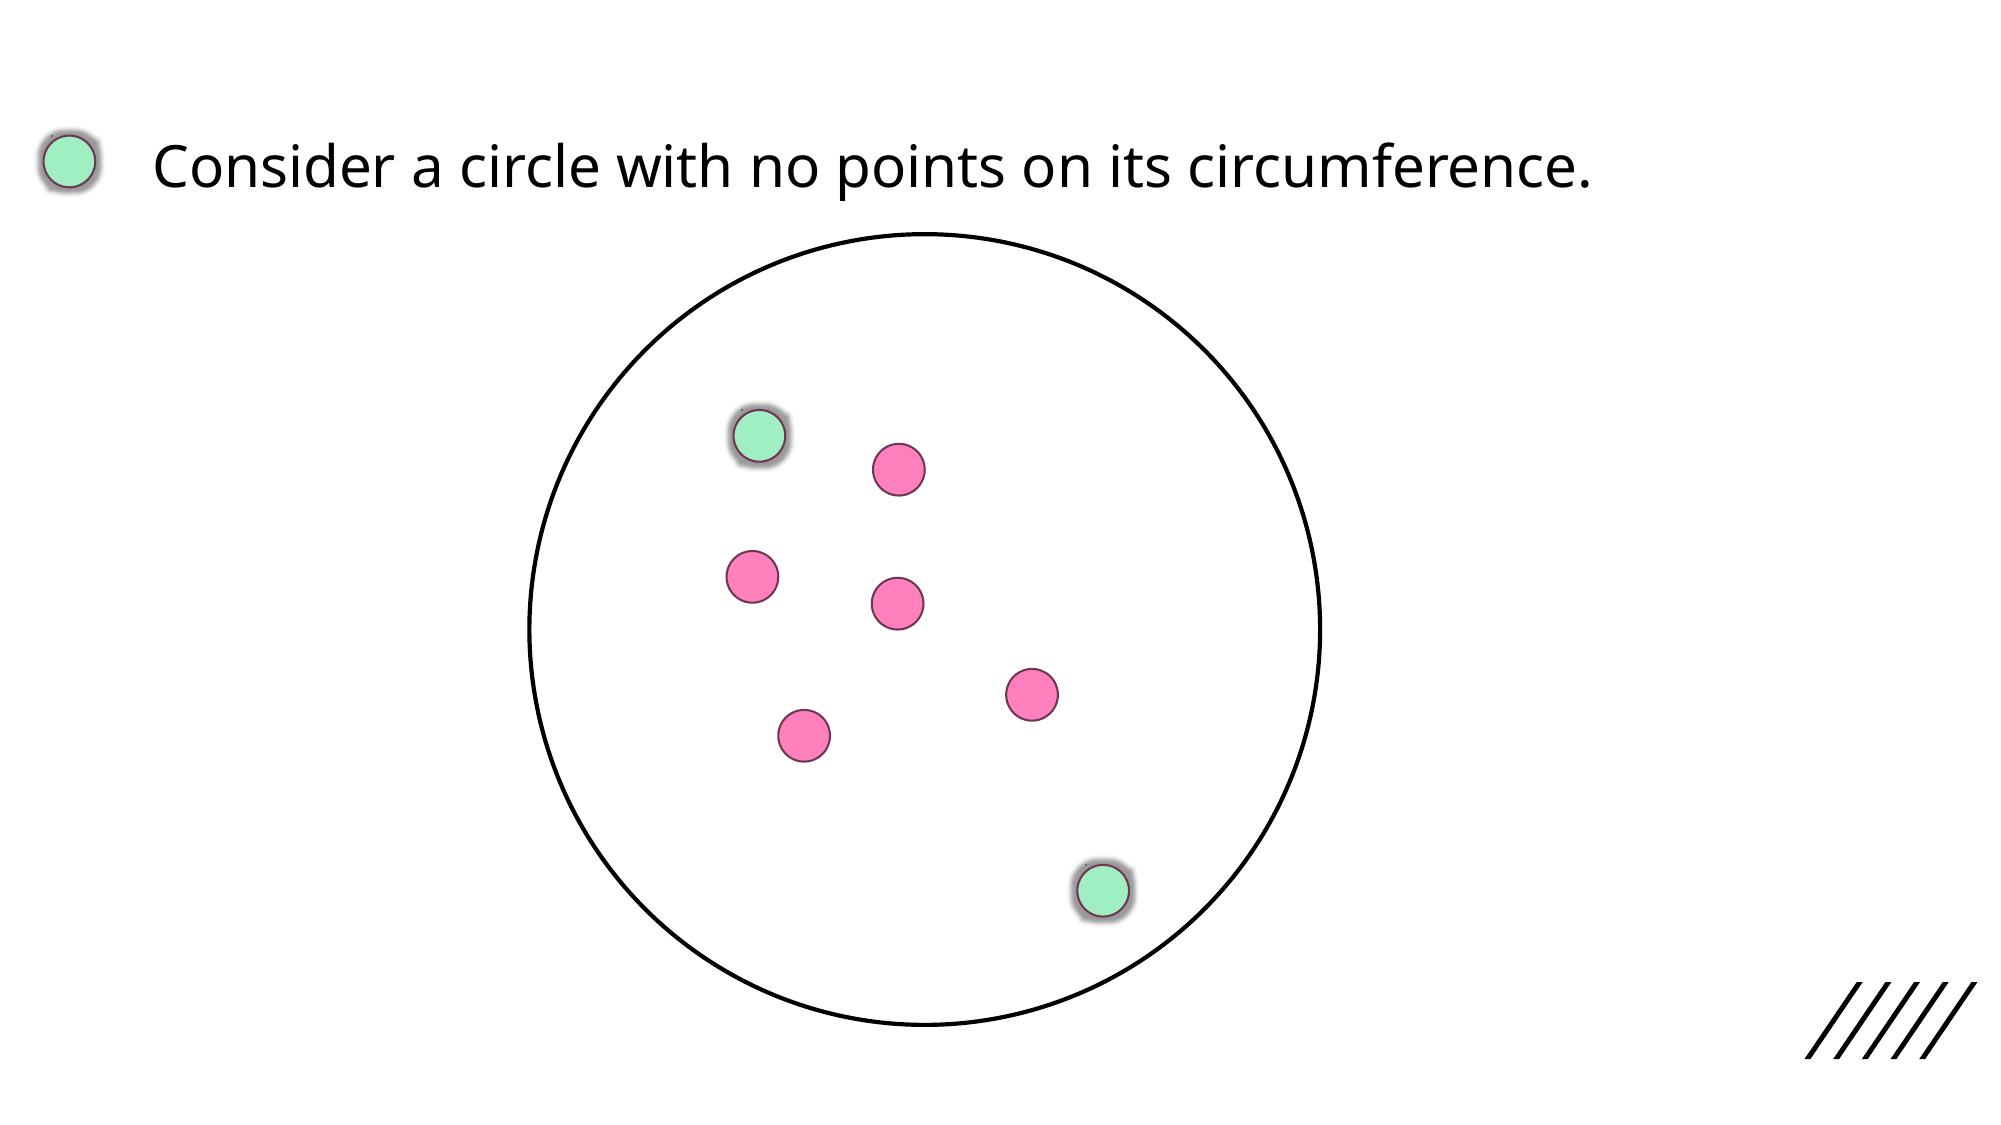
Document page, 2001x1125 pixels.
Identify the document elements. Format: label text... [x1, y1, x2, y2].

title Consider a circle with no points on its circumference. [137, 59, 1863, 278]
text_box [1076, 863, 1131, 918]
text_box [871, 442, 926, 497]
text_box [1005, 667, 1059, 722]
text_box [528, 233, 1322, 1026]
text_box [725, 549, 780, 604]
text_box [870, 576, 925, 631]
text_box [42, 134, 97, 189]
text_box [732, 408, 787, 463]
text_box [777, 708, 832, 763]
